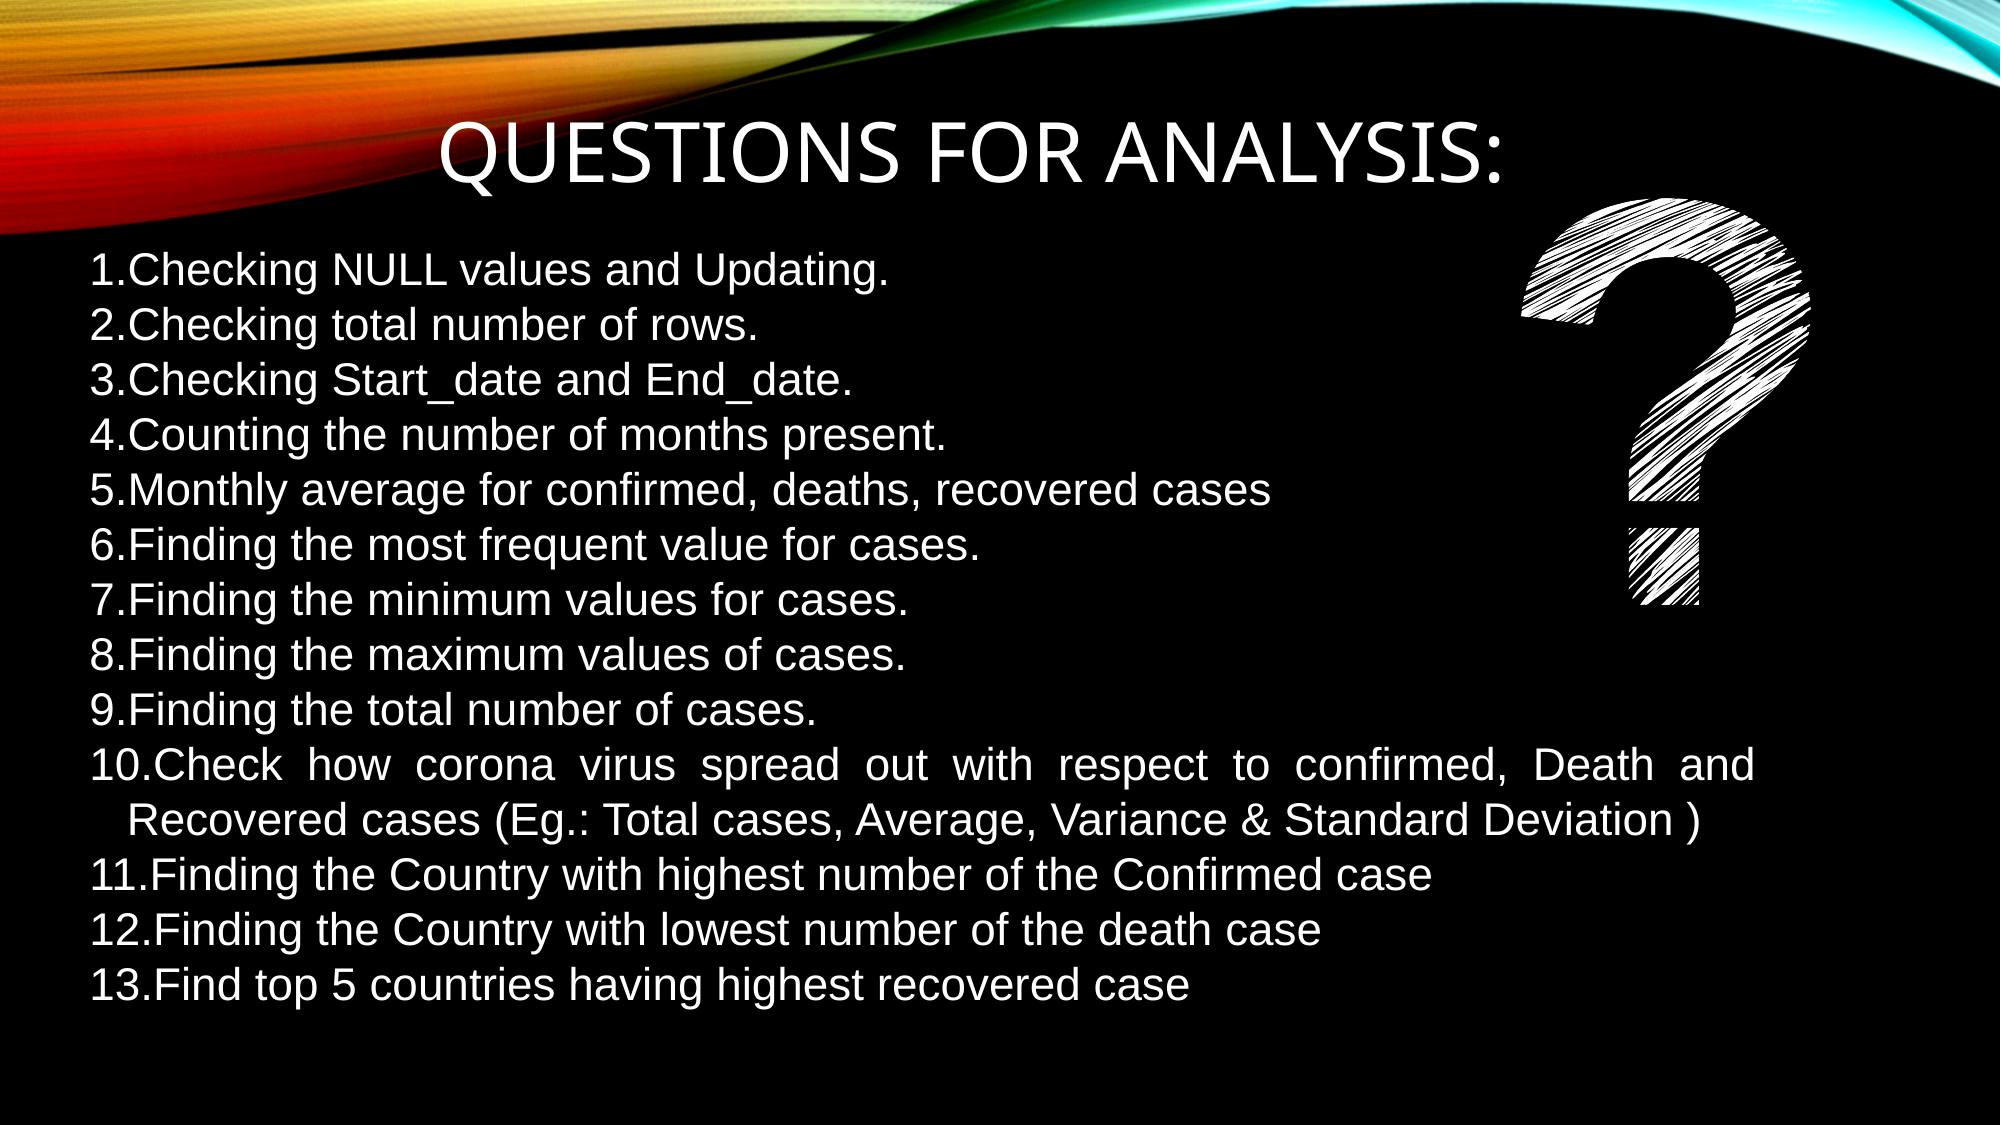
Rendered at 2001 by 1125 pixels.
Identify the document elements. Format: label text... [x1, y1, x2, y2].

title Questions For Analysis: [111, 99, 1522, 212]
picture [0, 0, 2000, 606]
list Checking NULL values and Updating. Checking total number of rows. Checking Start_date and End_date. Counting the number of months present. Monthly average for confirmed, deaths, recovered cases Finding the most frequent value for cases. Finding the minimum values for cases. Finding the maximum values of cases. Finding the total number of cases. Check how corona virus spread out with respect to confirmed, Death and Recovered cases (Eg.: Total cases, Average, Variance & Standard Deviation ) Finding the Country with highest number of the Confirmed case Finding the Country with lowest number of the death case Find top 5 countries having highest recovered case [89, 239, 1758, 1010]
